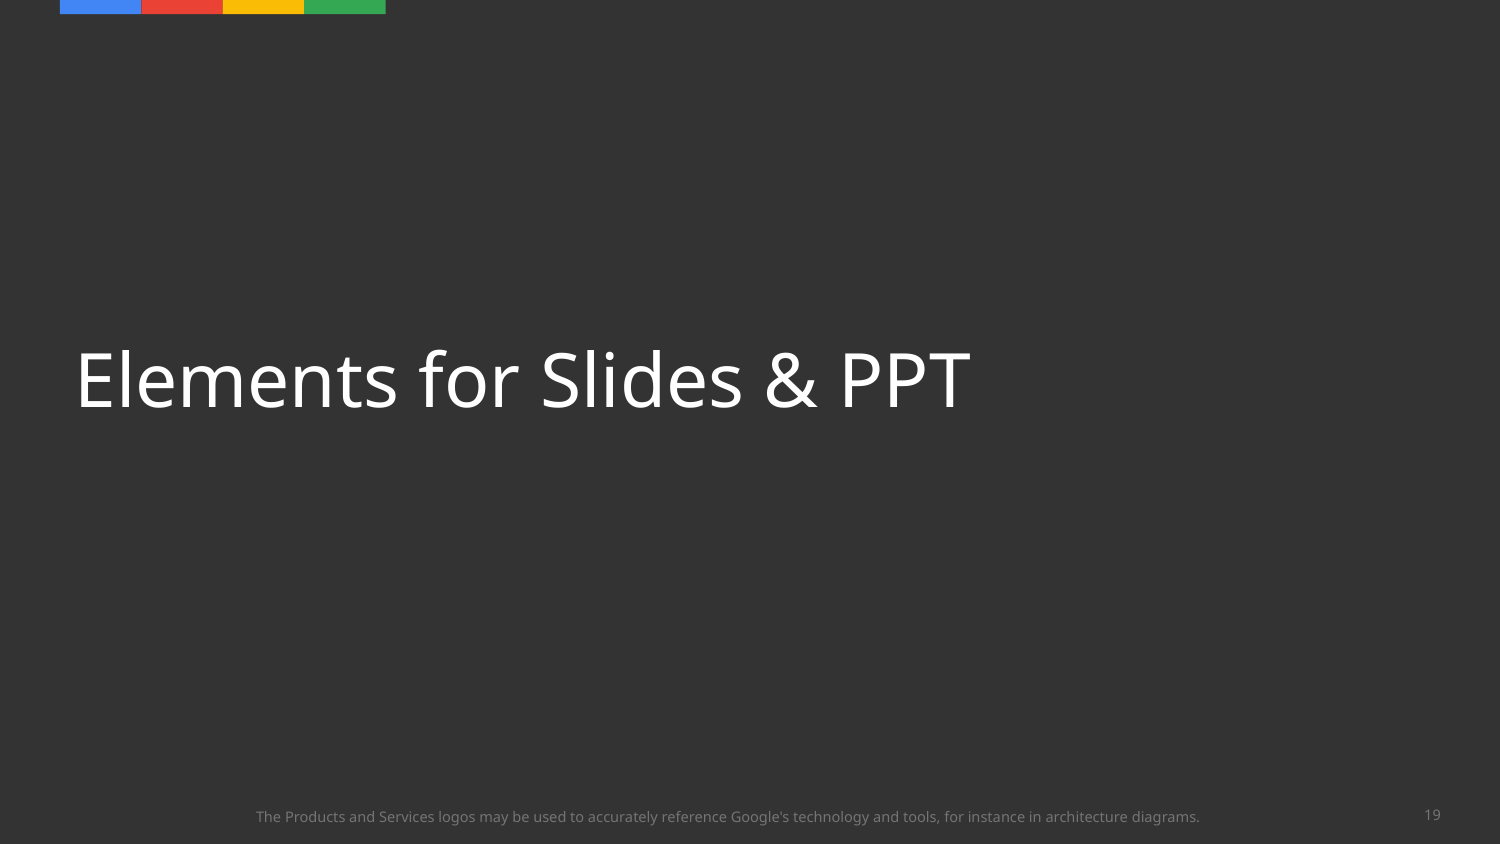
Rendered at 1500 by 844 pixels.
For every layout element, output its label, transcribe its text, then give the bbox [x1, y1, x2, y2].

title Elements for Slides & PPT [59, 305, 1084, 428]
